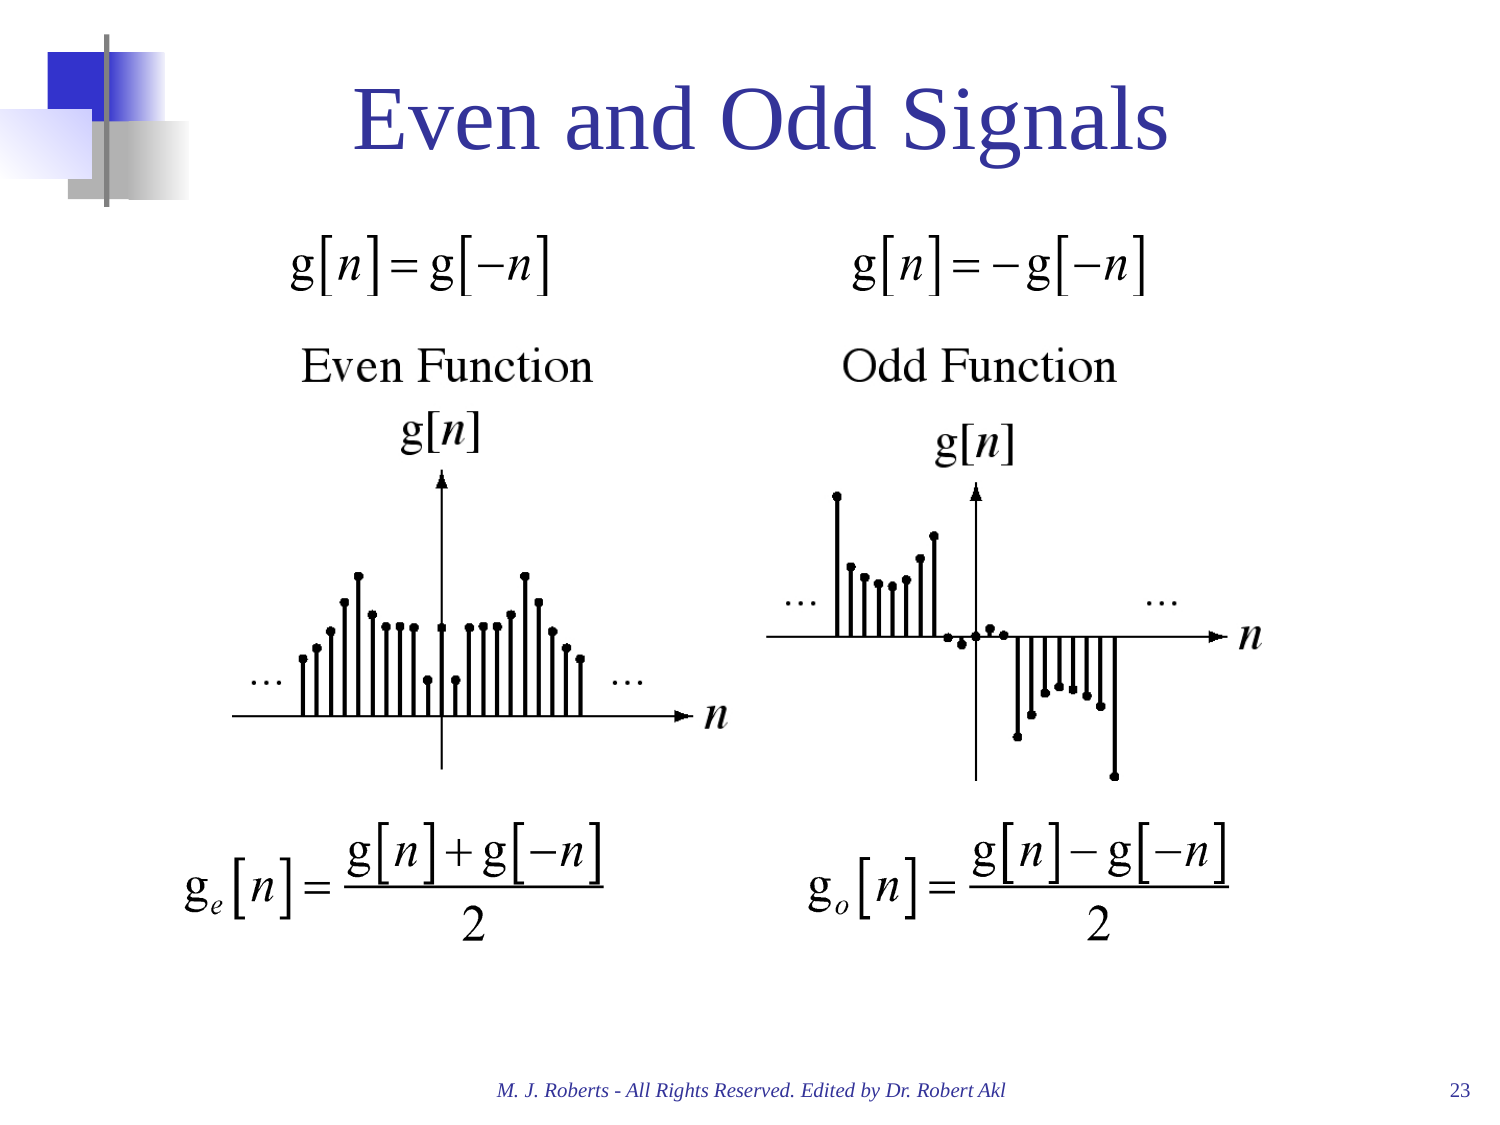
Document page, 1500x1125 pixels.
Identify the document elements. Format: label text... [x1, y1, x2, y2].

picture [287, 230, 1146, 297]
title Even and Odd Signals [125, 50, 1400, 175]
text_box M. J. Roberts - All Rights Reserved. Edited by Dr. Robert Akl [453, 1068, 1050, 1119]
picture [231, 337, 1263, 781]
picture [180, 817, 1232, 943]
text_box ‹#› [1173, 1068, 1486, 1119]
